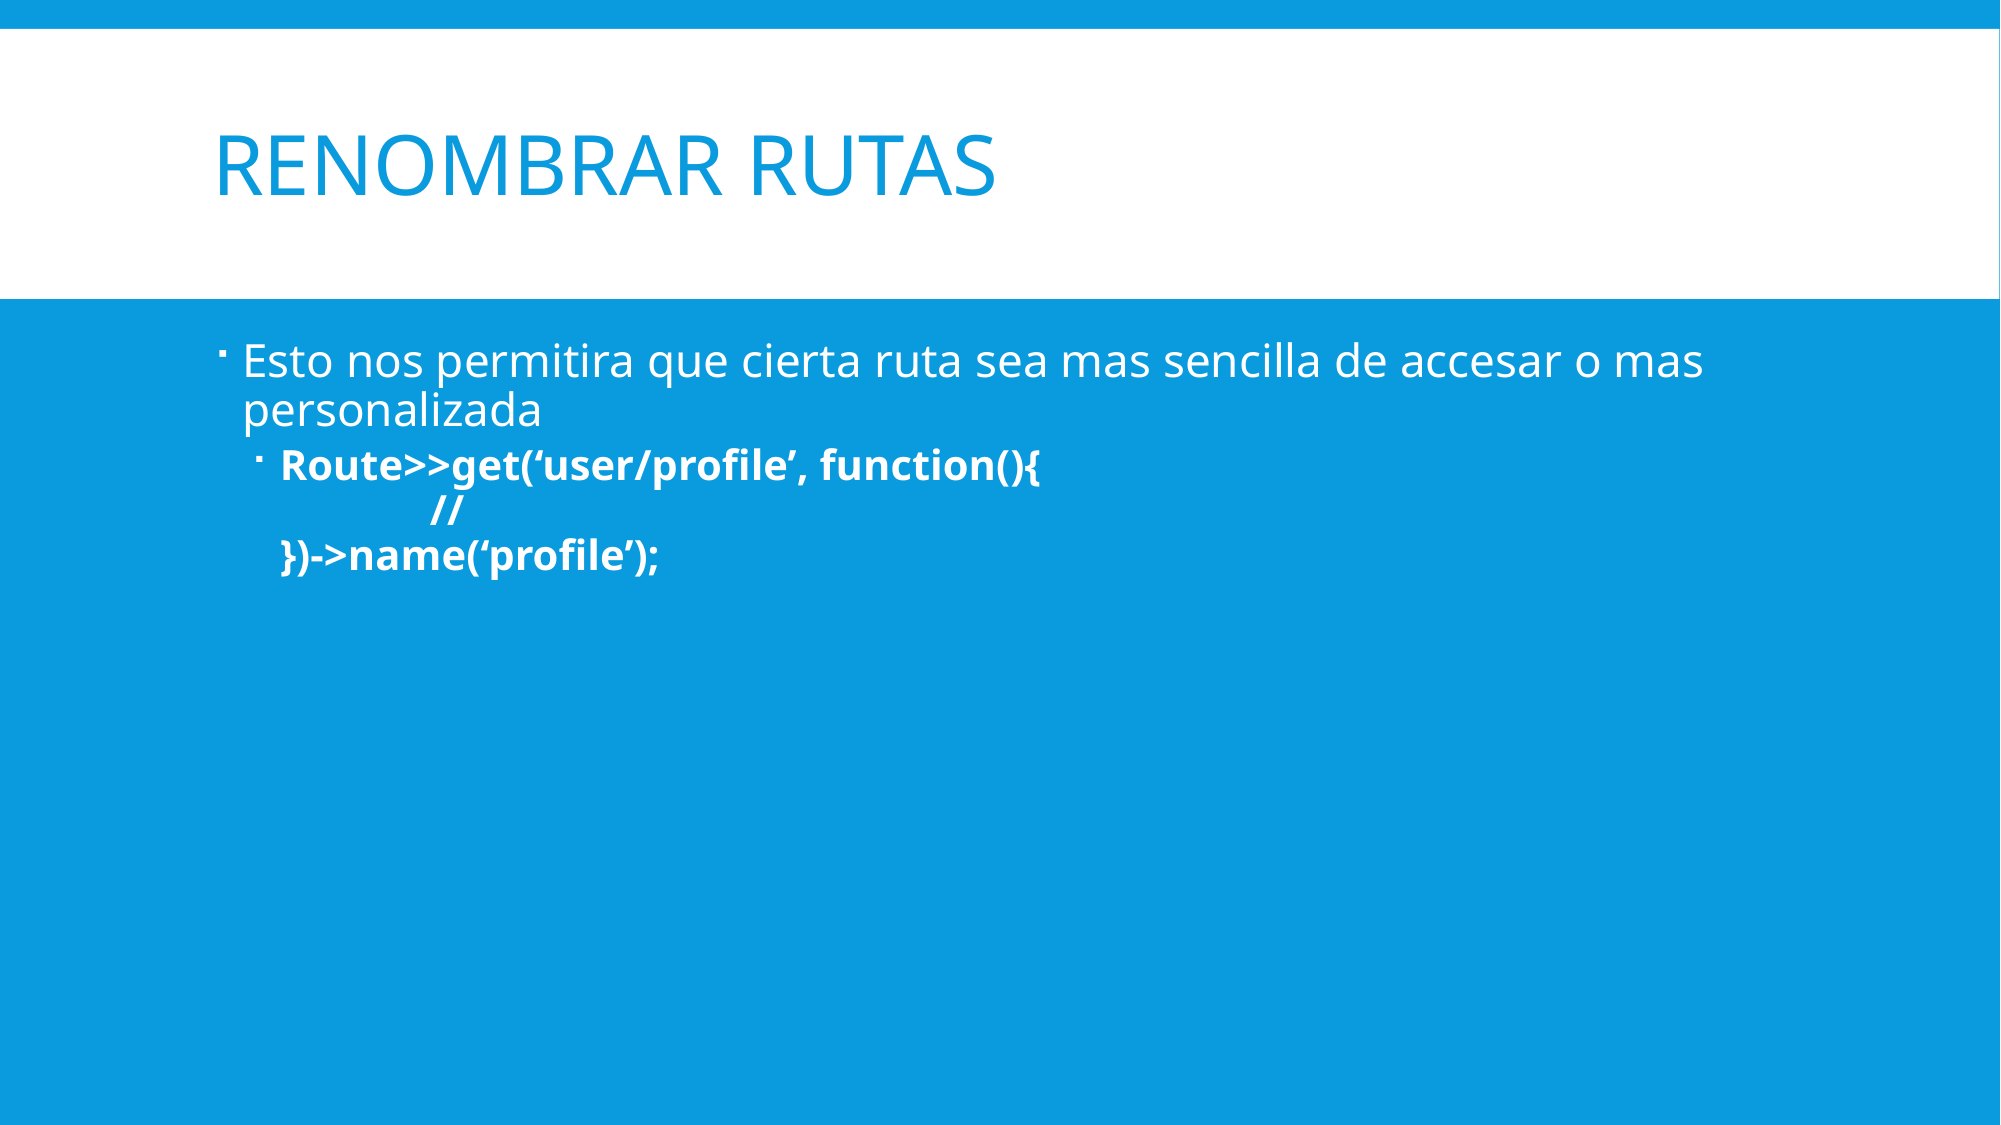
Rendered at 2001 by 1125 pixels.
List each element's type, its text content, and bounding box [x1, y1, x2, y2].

list Esto nos permitira que cierta ruta sea mas sencilla de accesar o mas personalizada Route>>get(‘user/profile’, function(){ // })->name(‘profile’); [197, 329, 1803, 1020]
title Renombrar rutas [197, 46, 1803, 295]
